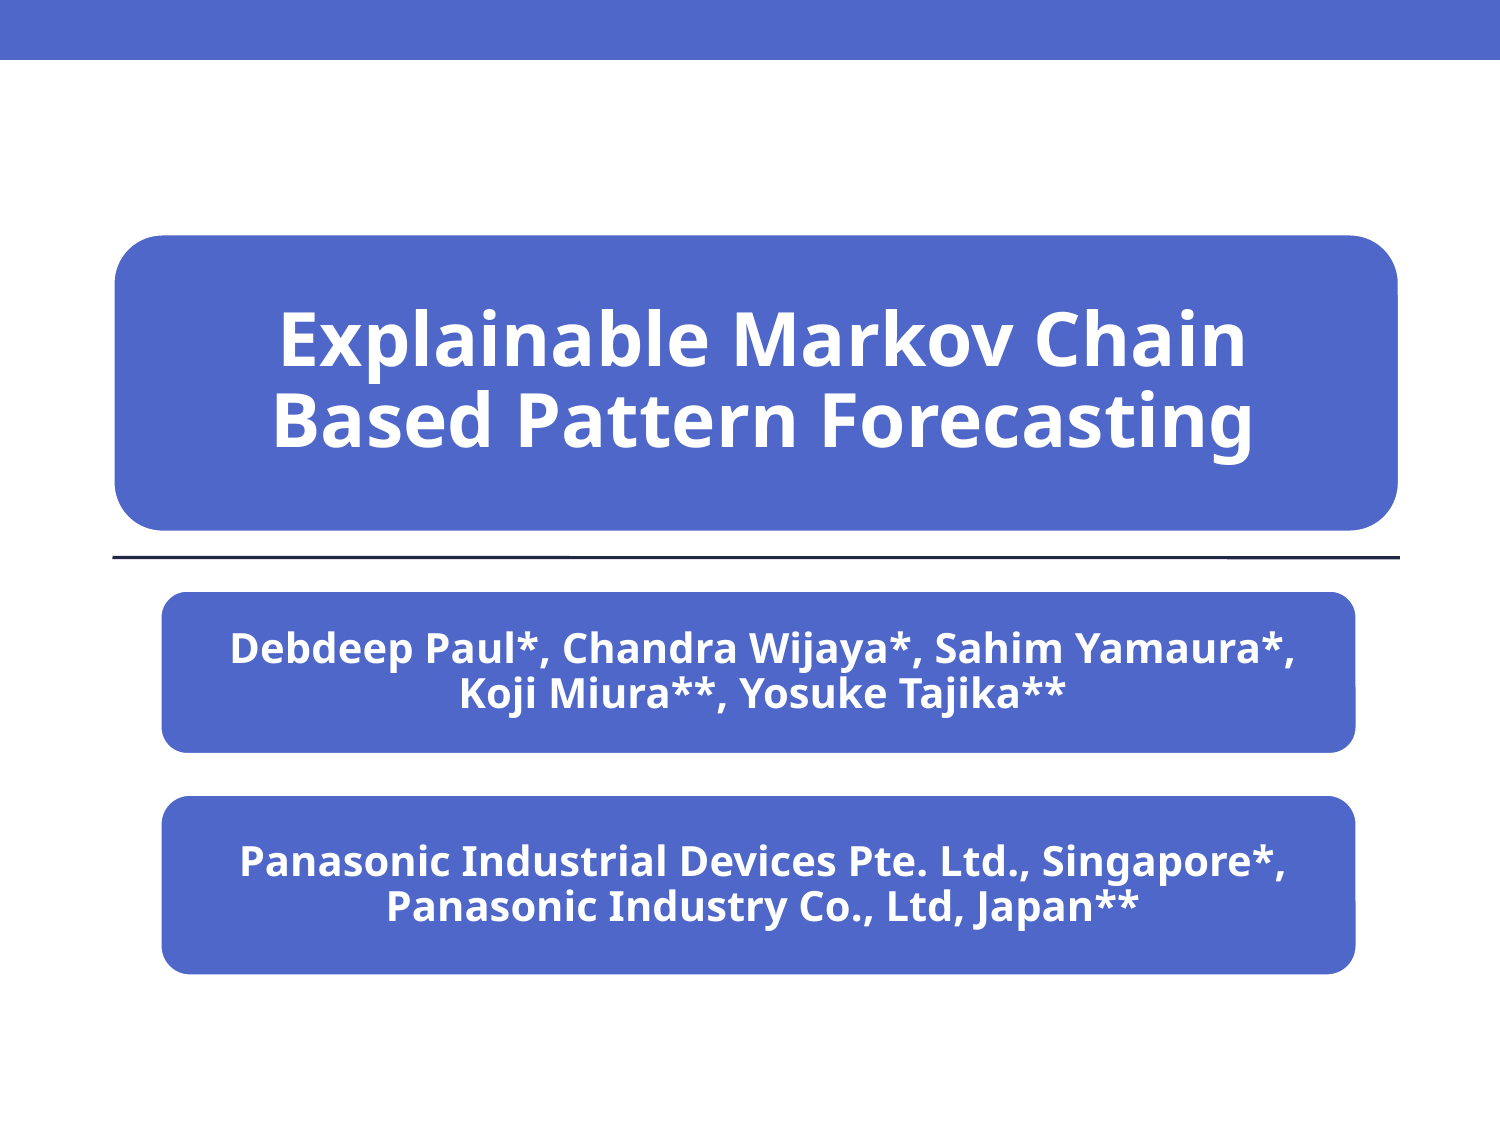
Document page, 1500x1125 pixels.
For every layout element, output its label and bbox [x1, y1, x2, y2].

text_box [112, 224, 1401, 542]
text_box [159, 583, 1358, 1048]
